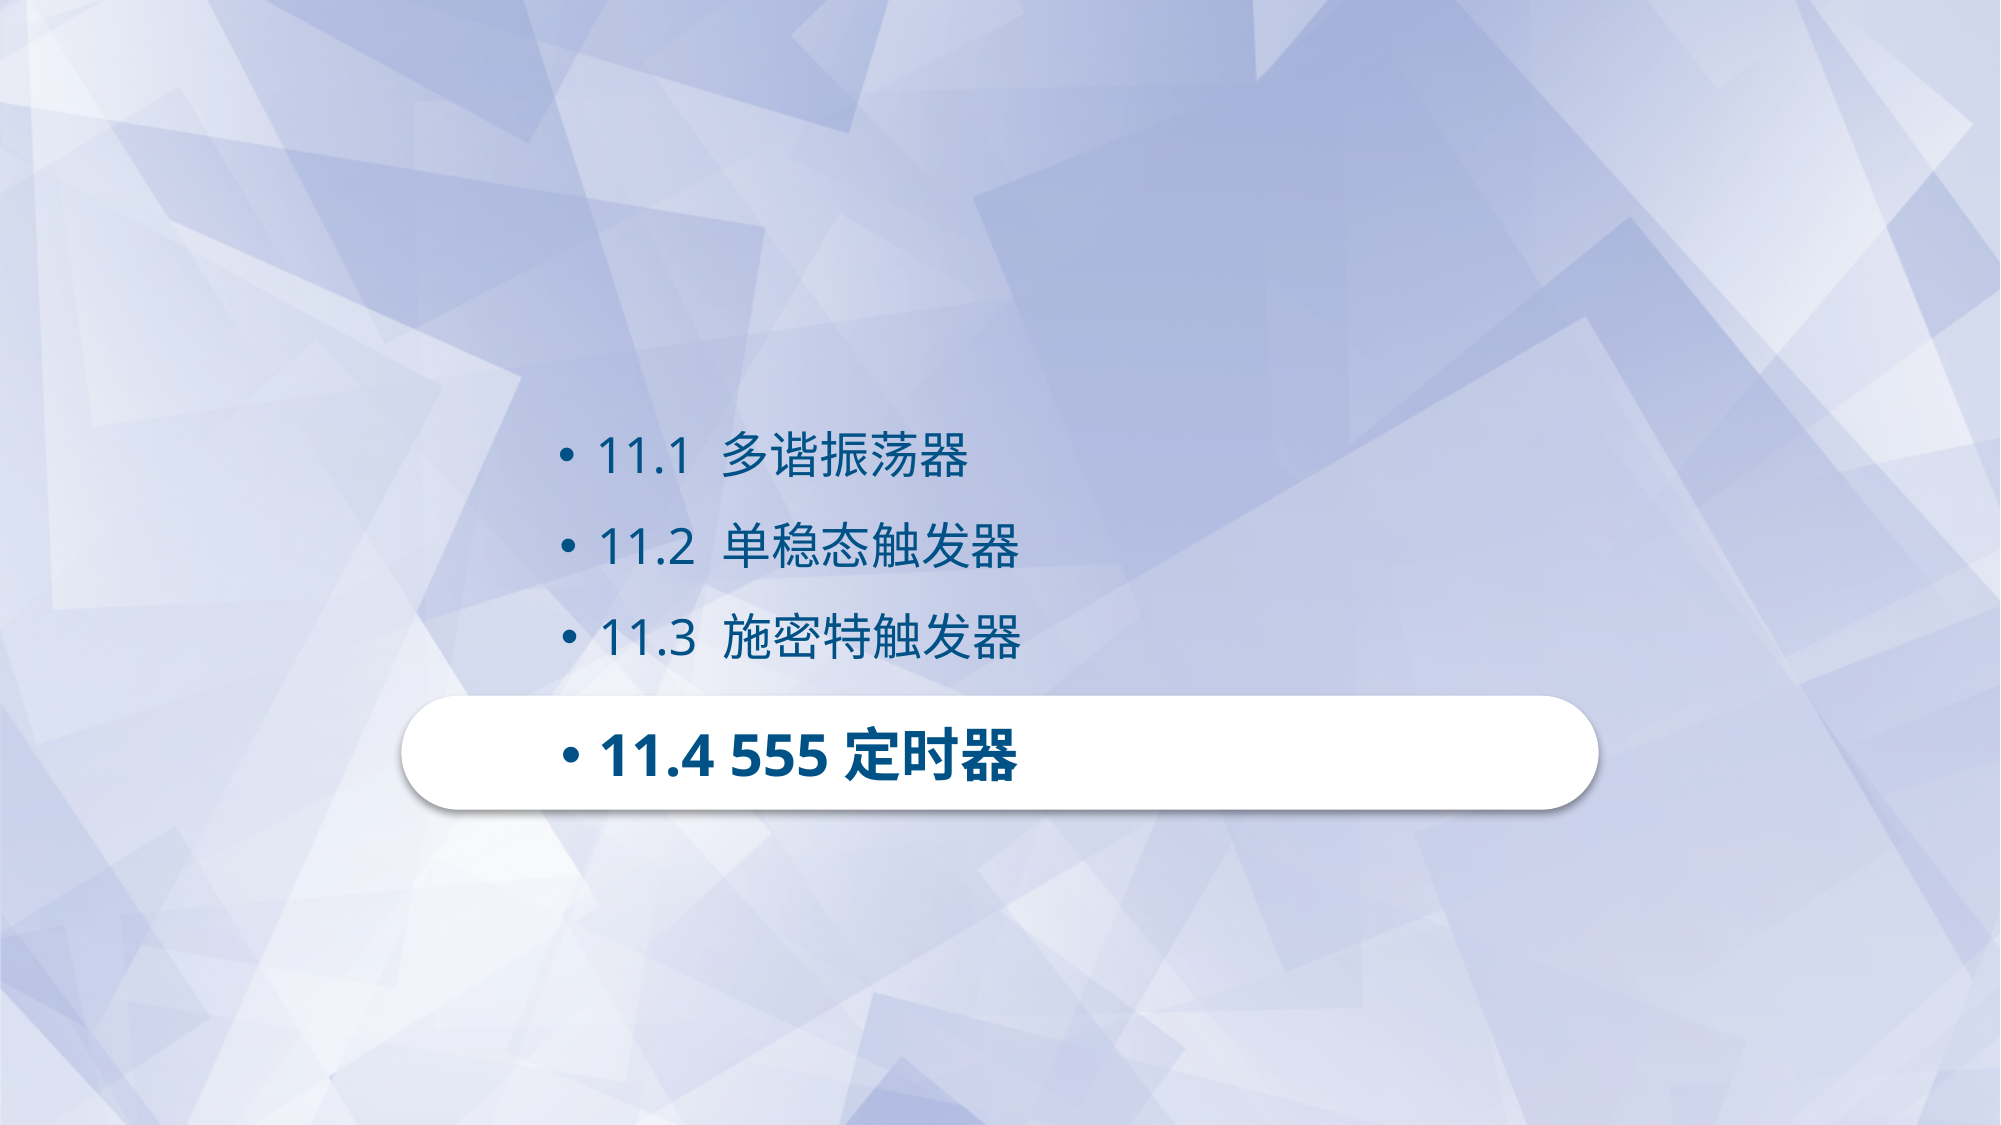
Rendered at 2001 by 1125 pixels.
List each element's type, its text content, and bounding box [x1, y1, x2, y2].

list 11.4 555定时器 [545, 718, 2000, 804]
picture [0, 0, 2001, 1125]
list 11.3 施密特触发器 [545, 604, 2000, 682]
list 11.1 多谐振荡器 [543, 422, 2000, 500]
list 11.2 单稳态触发器 [544, 513, 2000, 591]
